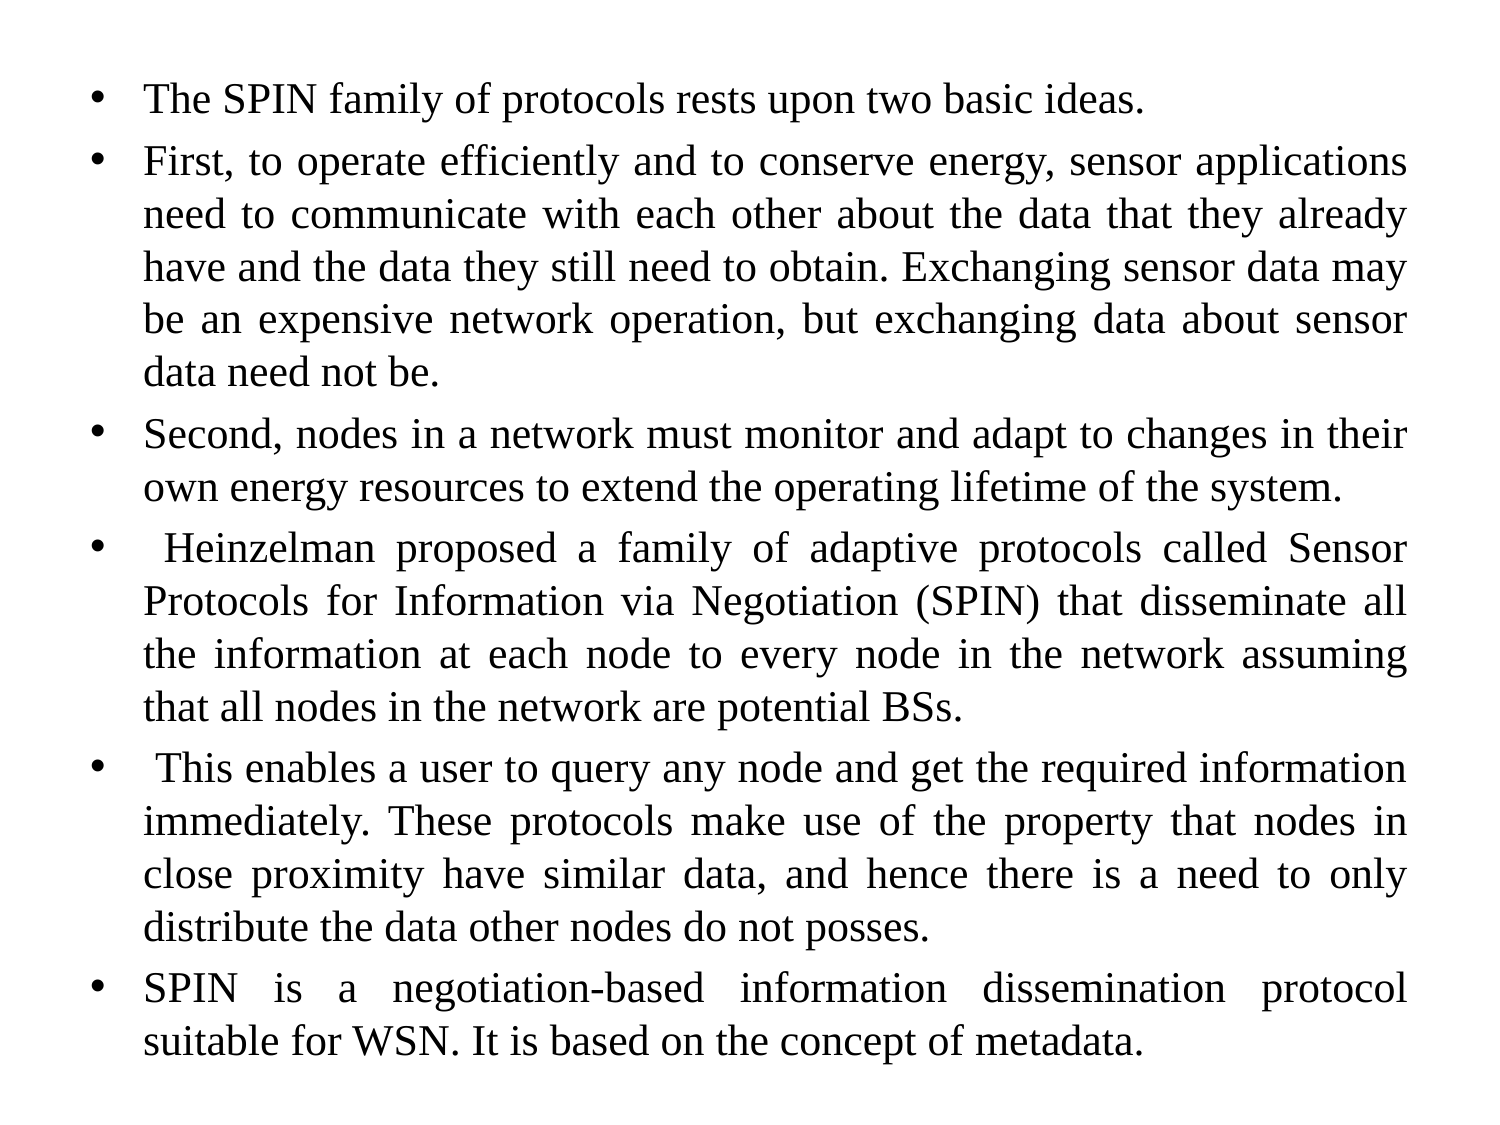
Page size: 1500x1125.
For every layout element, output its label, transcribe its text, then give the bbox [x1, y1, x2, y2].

list The SPIN family of protocols rests upon two basic ideas. First, to operate efficiently and to conserve energy, sensor applications need to communicate with each other about the data that they already have and the data they still need to obtain. Exchanging sensor data may be an expensive network operation, but exchanging data about sensor data need not be. Second, nodes in a network must monitor and adapt to changes in their own energy resources to extend the operating lifetime of the system. Heinzelman proposed a family of adaptive protocols called Sensor Protocols for Information via Negotiation (SPIN) that disseminate all the information at each node to every node in the network assuming that all nodes in the network are potential BSs. This enables a user to query any node and get the required information immediately. These protocols make use of the property that nodes in close proximity have similar data, and hence there is a need to only distribute the data other nodes do not posses. SPIN is a negotiation-based information dissemination protocol suitable for WSN. It is based on the concept of metadata. [75, 62, 1425, 1125]
